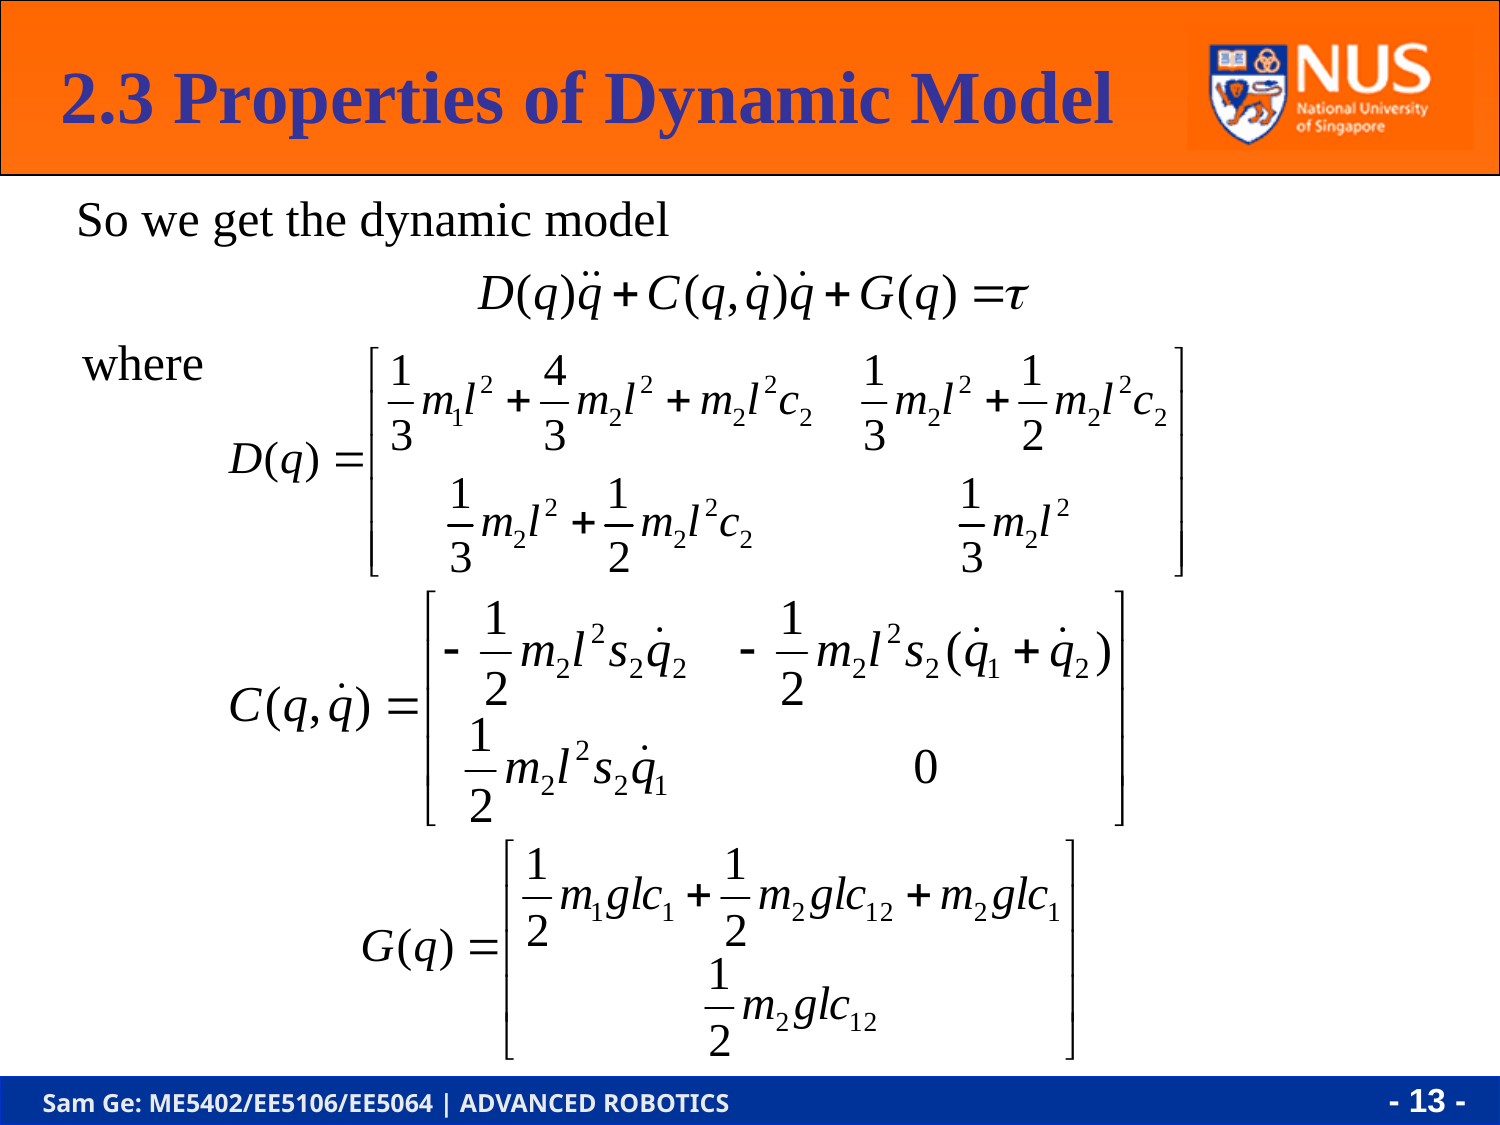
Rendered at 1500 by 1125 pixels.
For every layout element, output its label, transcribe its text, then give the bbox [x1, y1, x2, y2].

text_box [354, 827, 1091, 1072]
picture [1187, 24, 1474, 150]
text_box 2.3 Properties of Dynamic Model [46, 41, 1163, 147]
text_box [219, 336, 1203, 588]
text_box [221, 595, 1142, 840]
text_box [468, 263, 1042, 331]
slide_number - 12 - [1357, 1071, 1482, 1125]
text_box where [67, 323, 220, 398]
list So we get the dynamic model [61, 179, 1420, 996]
